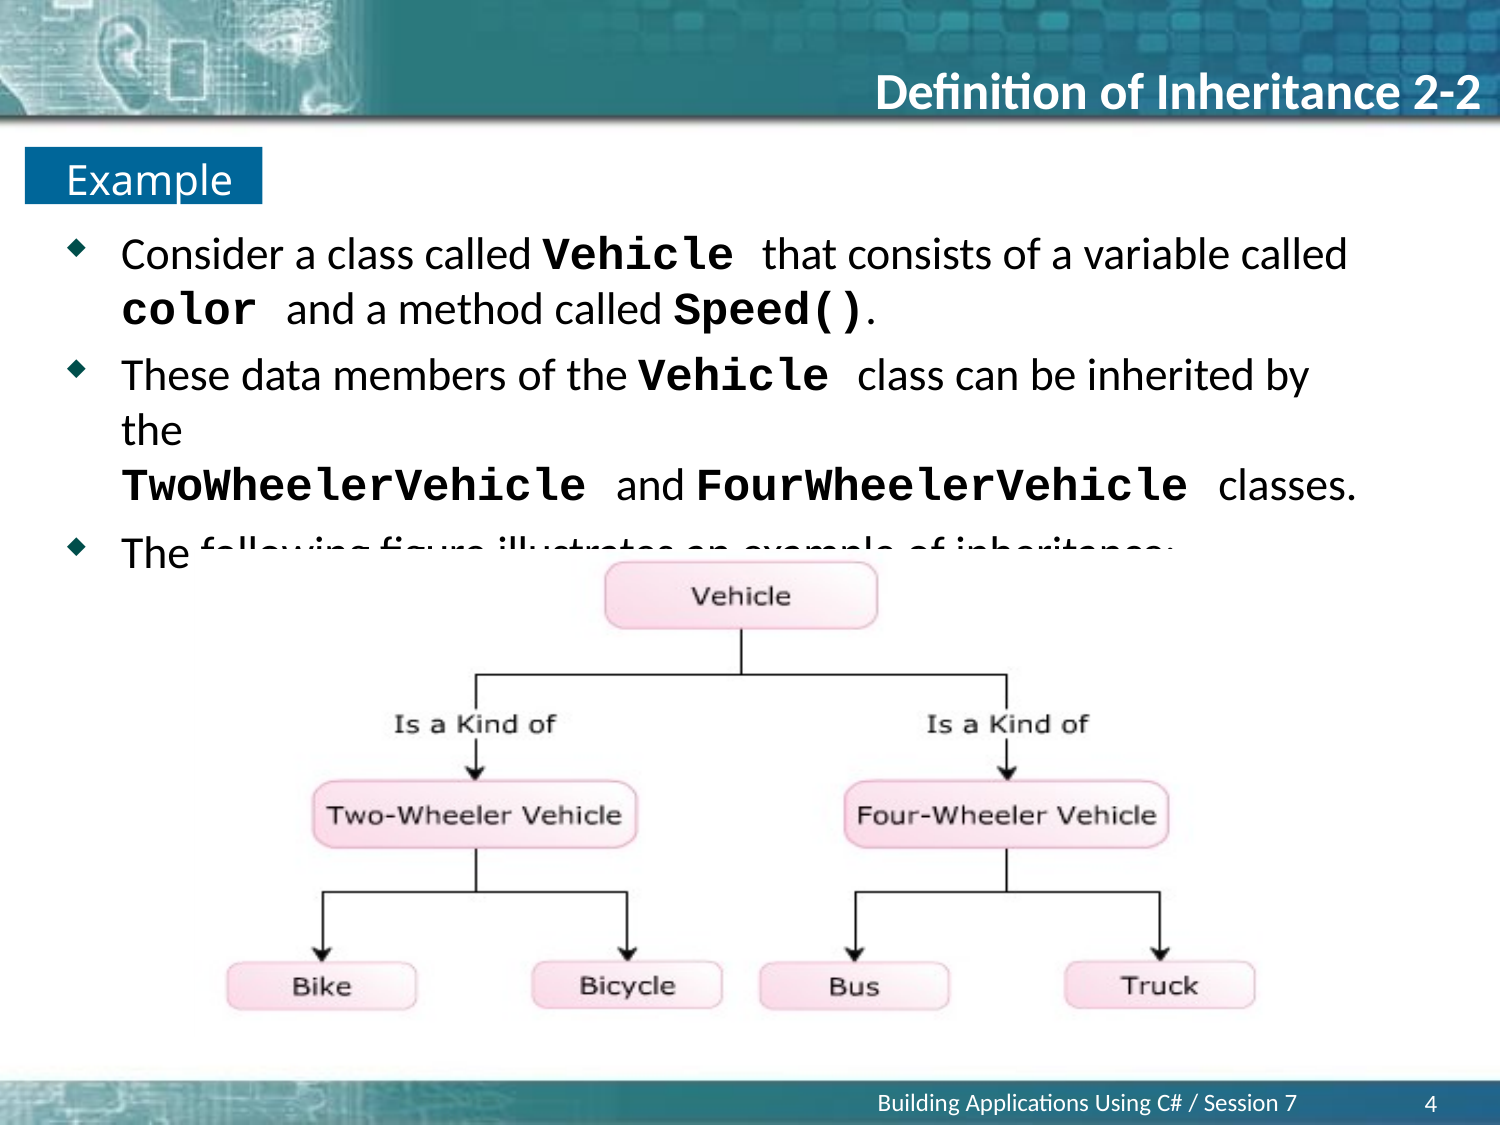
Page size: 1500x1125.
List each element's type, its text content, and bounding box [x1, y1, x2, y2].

slide_number Building Applications Using C# / Session 7 [875, 1090, 1301, 1125]
picture [0, 0, 1500, 1125]
text_box Consider a class called Vehicle that consists of a variable called color and a method called Speed(). These data members of the Vehicle class can be inherited by the TwoWheelerVehicle and FourWheelerVehicle classes. The following figure illustrates an example of inheritance: [62, 221, 1376, 578]
text_box Example [24, 146, 263, 205]
slide_number 4 [1418, 1091, 1457, 1125]
title Definition of Inheritance 2-2 [12, 55, 1488, 246]
